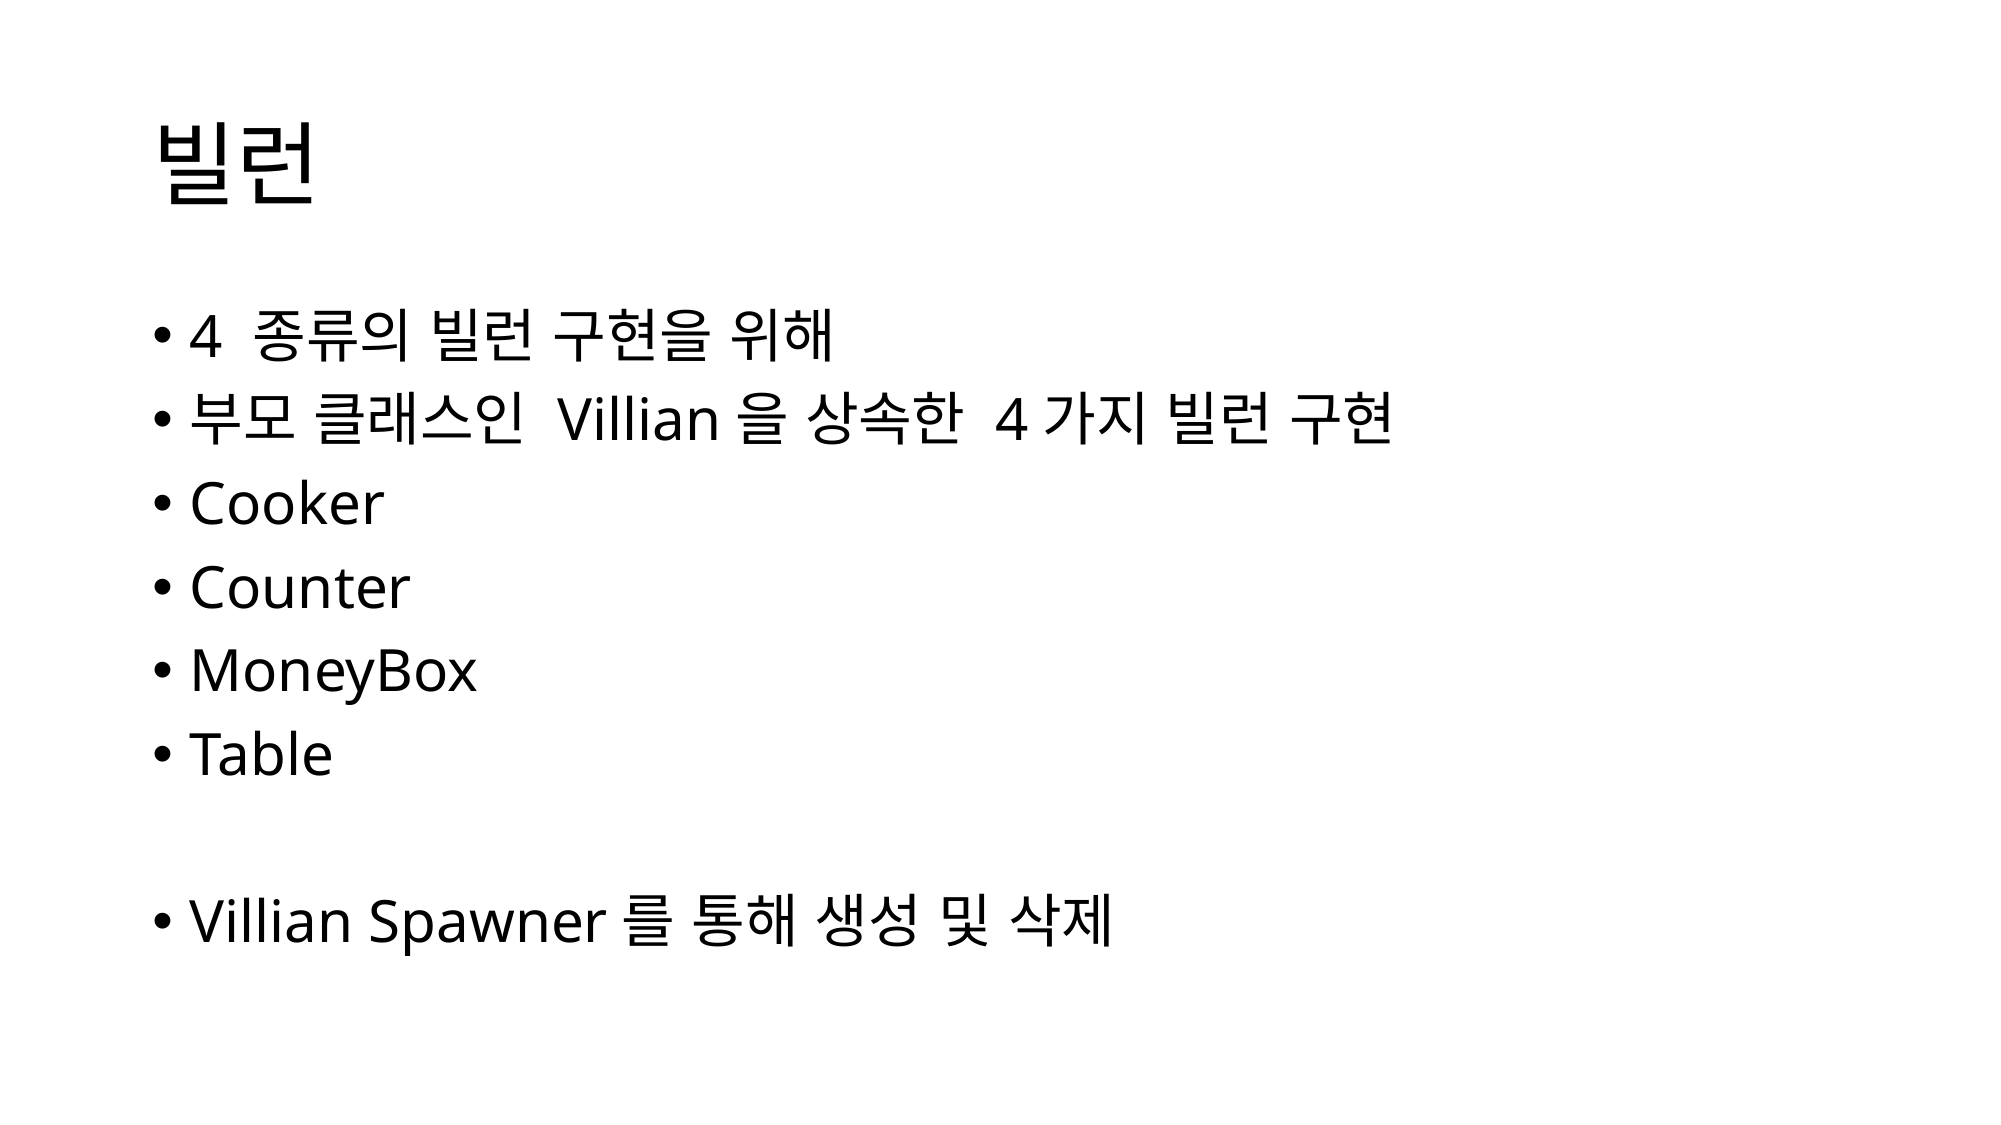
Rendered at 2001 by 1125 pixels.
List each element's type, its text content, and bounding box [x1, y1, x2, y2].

list 4 종류의 빌런 구현을 위해 부모 클래스인 Villian을 상속한 4가지 빌런 구현 Cooker Counter MoneyBox Table Villian Spawner를 통해 생성 및 삭제 [137, 299, 1863, 1014]
title 빌런 [137, 59, 1863, 278]
